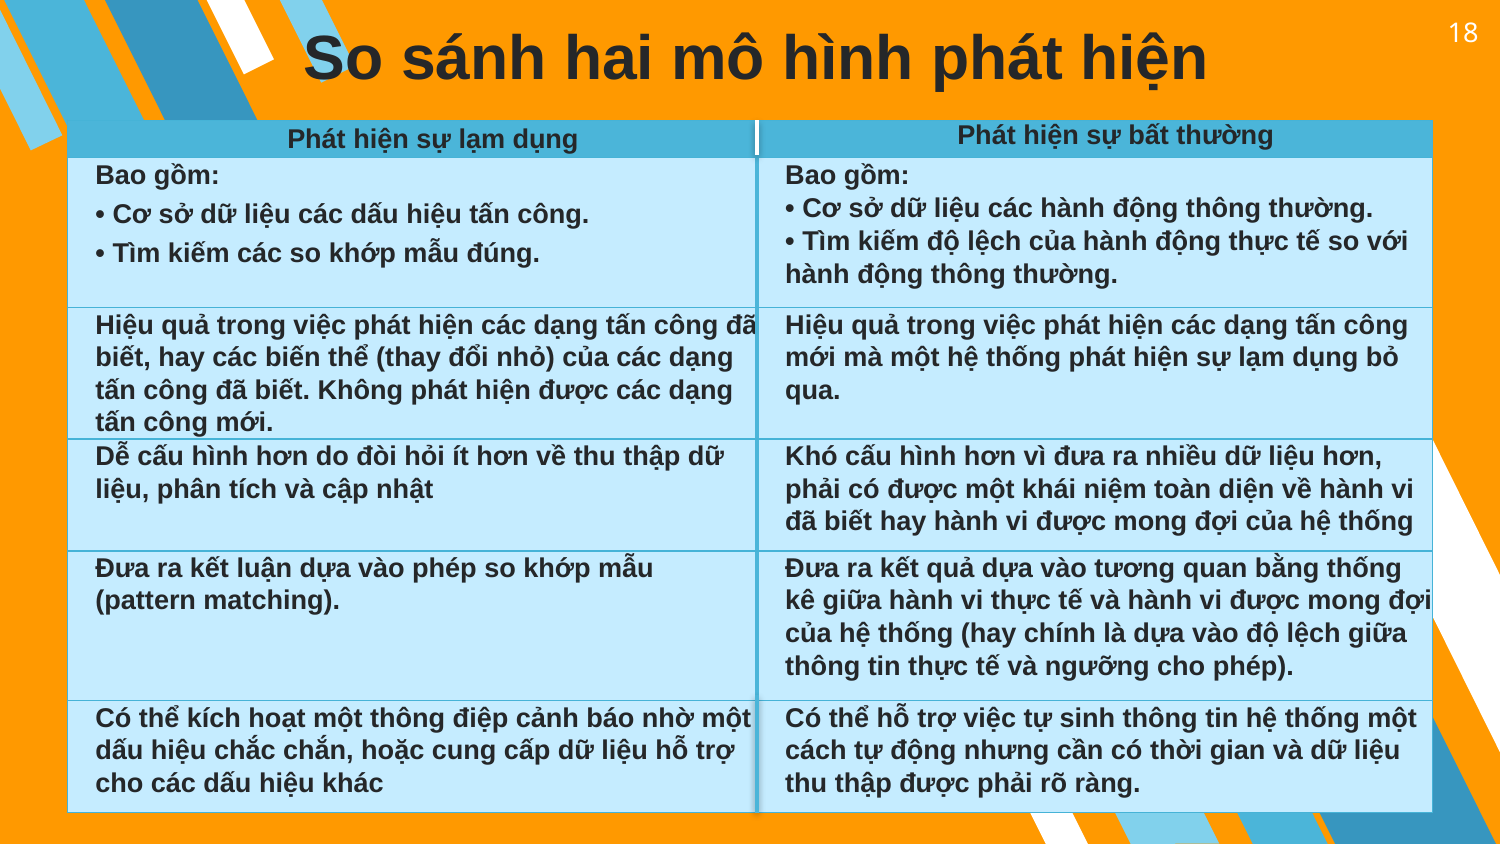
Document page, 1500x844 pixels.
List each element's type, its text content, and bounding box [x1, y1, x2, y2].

text_box So sánh hai mô hình phát hiện [289, 9, 1225, 100]
table_cell Bao gồm: • Cơ sở dữ liệu các hành động thông thường. • Tìm kiếm độ lệch của hành động thực tế so với hành động thông thường. [759, 158, 1432, 307]
slide_number 18 [1403, 0, 1494, 65]
table_header Phát hiện sự lạm dụng [68, 121, 752, 157]
table_cell Có thể hỗ trợ việc tự sinh thông tin hệ thống một cách tự động nhưng cần có thời gian và dữ liệu thu thập được phải rõ ràng. [764, 701, 1432, 812]
table_cell Hiệu quả trong việc phát hiện các dạng tấn công đã biết, hay các biến thể (thay đổi nhỏ) của các dạng tấn công đã biết. Không phát hiện được các dạng tấn công mới. [68, 308, 755, 438]
table_cell Khó cấu hình hơn vì đưa ra nhiều dữ liệu hơn, phải có được một khái niệm toàn diện về hành vi đã biết hay hành vi được mong đợi của hệ thống [759, 440, 1432, 550]
table_header Phát hiện sự bất thường [762, 121, 1432, 157]
table_cell Đưa ra kết quả dựa vào tương quan bằng thống kê giữa hành vi thực tế và hành vi được mong đợi của hệ thống (hay chính là dựa vào độ lệch giữa thông tin thực tế và ngưỡng cho phép). [759, 552, 1432, 700]
table_cell Bao gồm: • Cơ sở dữ liệu các dấu hiệu tấn công. • Tìm kiếm các so khớp mẫu đúng. [68, 158, 755, 307]
table_cell Dễ cấu hình hơn do đòi hỏi ít hơn về thu thập dữ liệu, phân tích và cập nhật [68, 440, 755, 550]
table_cell Hiệu quả trong việc phát hiện các dạng tấn công mới mà một hệ thống phát hiện sự lạm dụng bỏ qua. [759, 308, 1432, 438]
table_cell Có thể kích hoạt một thông điệp cảnh báo nhờ một dấu hiệu chắc chắn, hoặc cung cấp dữ liệu hỗ trợ cho các dấu hiệu khác [68, 701, 750, 812]
table_cell Đưa ra kết luận dựa vào phép so khớp mẫu (pattern matching). [68, 552, 755, 700]
